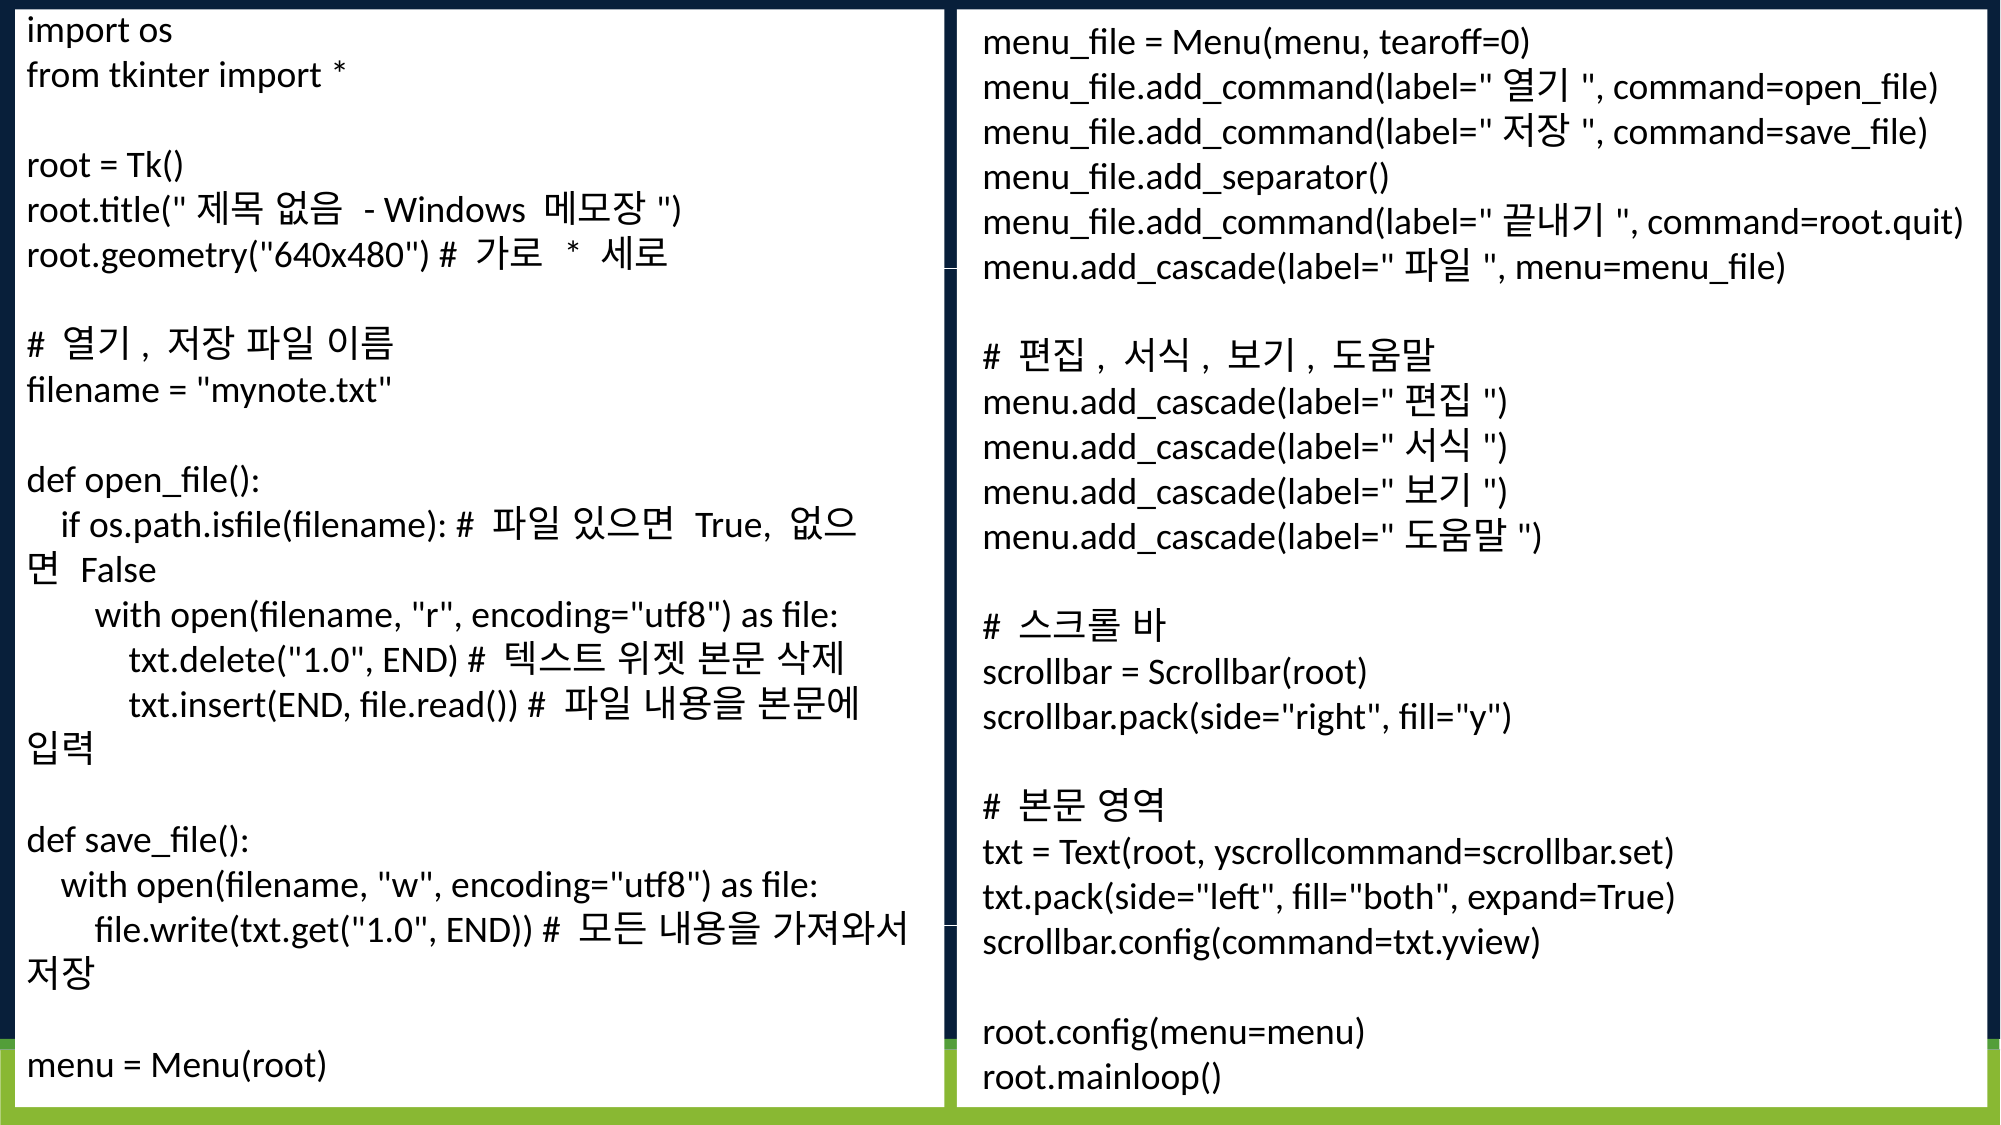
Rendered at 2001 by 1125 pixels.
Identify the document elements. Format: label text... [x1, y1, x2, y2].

text_box menu_file = Menu(menu, tearoff=0) menu_file.add_command(label="열기", command=open_file) menu_file.add_command(label="저장", command=save_file) menu_file.add_separator() menu_file.add_command(label="끝내기", command=root.quit) menu.add_cascade(label="파일", menu=menu_file) # 편집, 서식, 보기, 도움말 menu.add_cascade(label="편집") menu.add_cascade(label="서식") menu.add_cascade(label="보기") menu.add_cascade(label="도움말") # 스크롤 바 scrollbar = Scrollbar(root) scrollbar.pack(side="right", fill="y") # 본문 영역 txt = Text(root, yscrollcommand=scrollbar.set) txt.pack(side="left", fill="both", expand=True) scrollbar.config(command=txt.yview) root.config(menu=menu) root.mainloop() [967, 9, 1988, 1105]
text_box import os from tkinter import * root = Tk() root.title("제목 없음 - Windows 메모장") root.geometry("640x480") # 가로 * 세로 # 열기, 저장 파일 이름 filename = "mynote.txt" def open_file(): if os.path.isfile(filename): # 파일 있으면 True, 없으면 False with open(filename, "r", encoding="utf8") as file: txt.delete("1.0", END) # 텍스트 위젯 본문 삭제 txt.insert(END, file.read()) # 파일 내용을 본문에 입력 def save_file(): with open(filename, "w", encoding="utf8") as file: file.write(txt.get("1.0", END)) # 모든 내용을 가져와서 저장 menu = Menu(root) [26, 0, 933, 1125]
text_box [933, 269, 945, 925]
text_box [933, 926, 945, 1108]
text_box [956, 9, 1988, 1108]
text_box [15, 9, 26, 1108]
text_box [933, 9, 945, 268]
